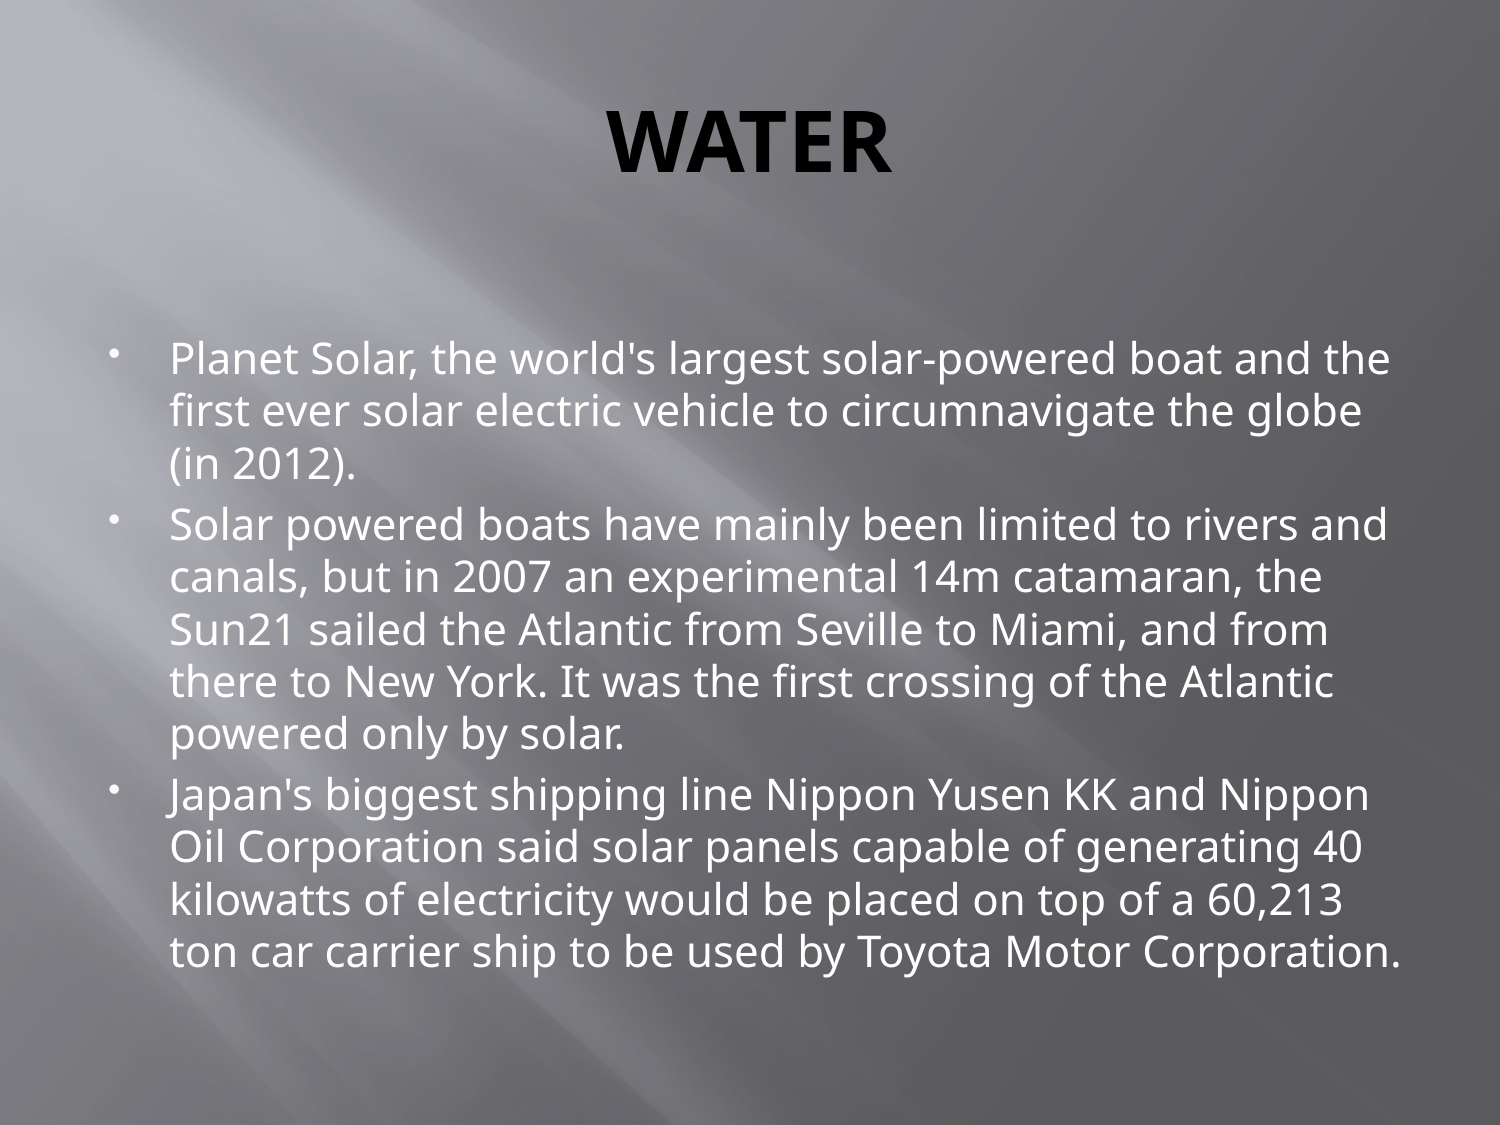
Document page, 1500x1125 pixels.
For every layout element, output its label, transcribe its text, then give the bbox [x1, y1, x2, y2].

list Planet Solar, the world's largest solar-powered boat and the first ever solar electric vehicle to circumnavigate the globe (in 2012). Solar powered boats have mainly been limited to rivers and canals, but in 2007 an experimental 14m catamaran, the Sun21 sailed the Atlantic from Seville to Miami, and from there to New York. It was the first crossing of the Atlantic powered only by solar. Japan's biggest shipping line Nippon Yusen KK and Nippon Oil Corporation said solar panels capable of generating 40 kilowatts of electricity would be placed on top of a 60,213 ton car carrier ship to be used by Toyota Motor Corporation. [75, 262, 1425, 1035]
title WATER [75, 45, 1425, 233]
